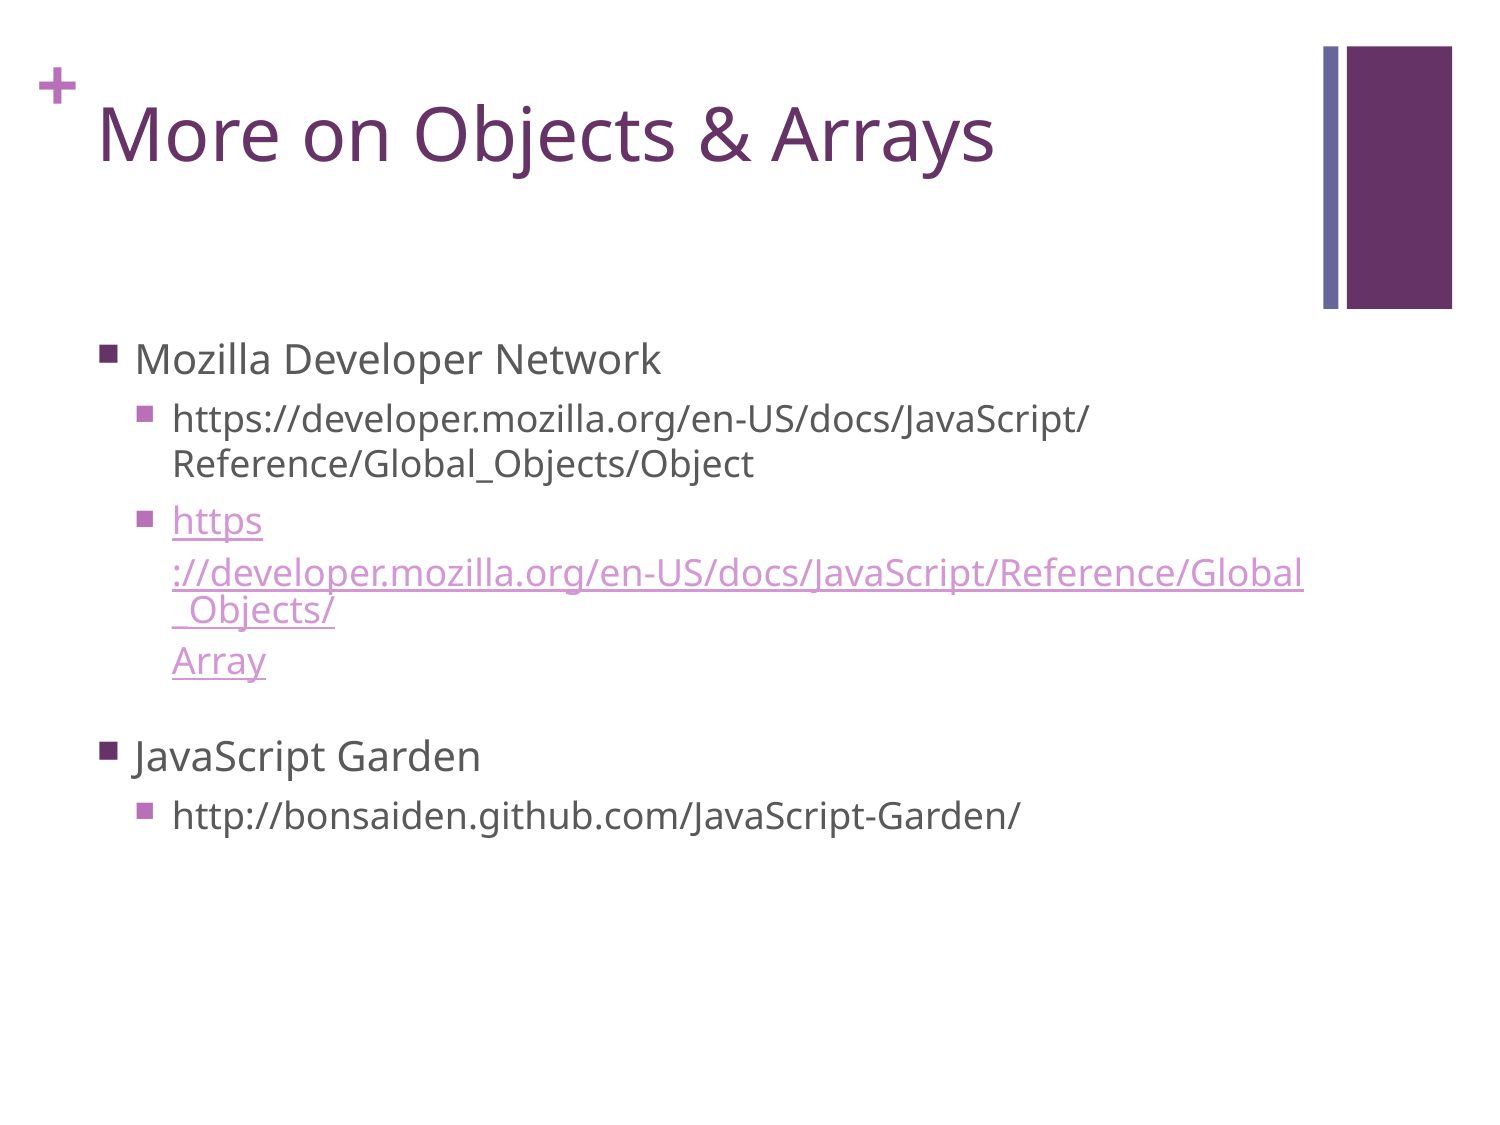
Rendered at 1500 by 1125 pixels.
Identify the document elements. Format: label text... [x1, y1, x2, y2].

title More on Objects & Arrays [81, 79, 1322, 263]
list Mozilla Developer Network https://developer.mozilla.org/en-US/docs/JavaScript/Reference/Global_Objects/Object https://developer.mozilla.org/en-US/docs/JavaScript/Reference/Global_Objects/Array JavaScript Garden http://bonsaiden.github.com/JavaScript-Garden/ [81, 324, 1322, 1005]
